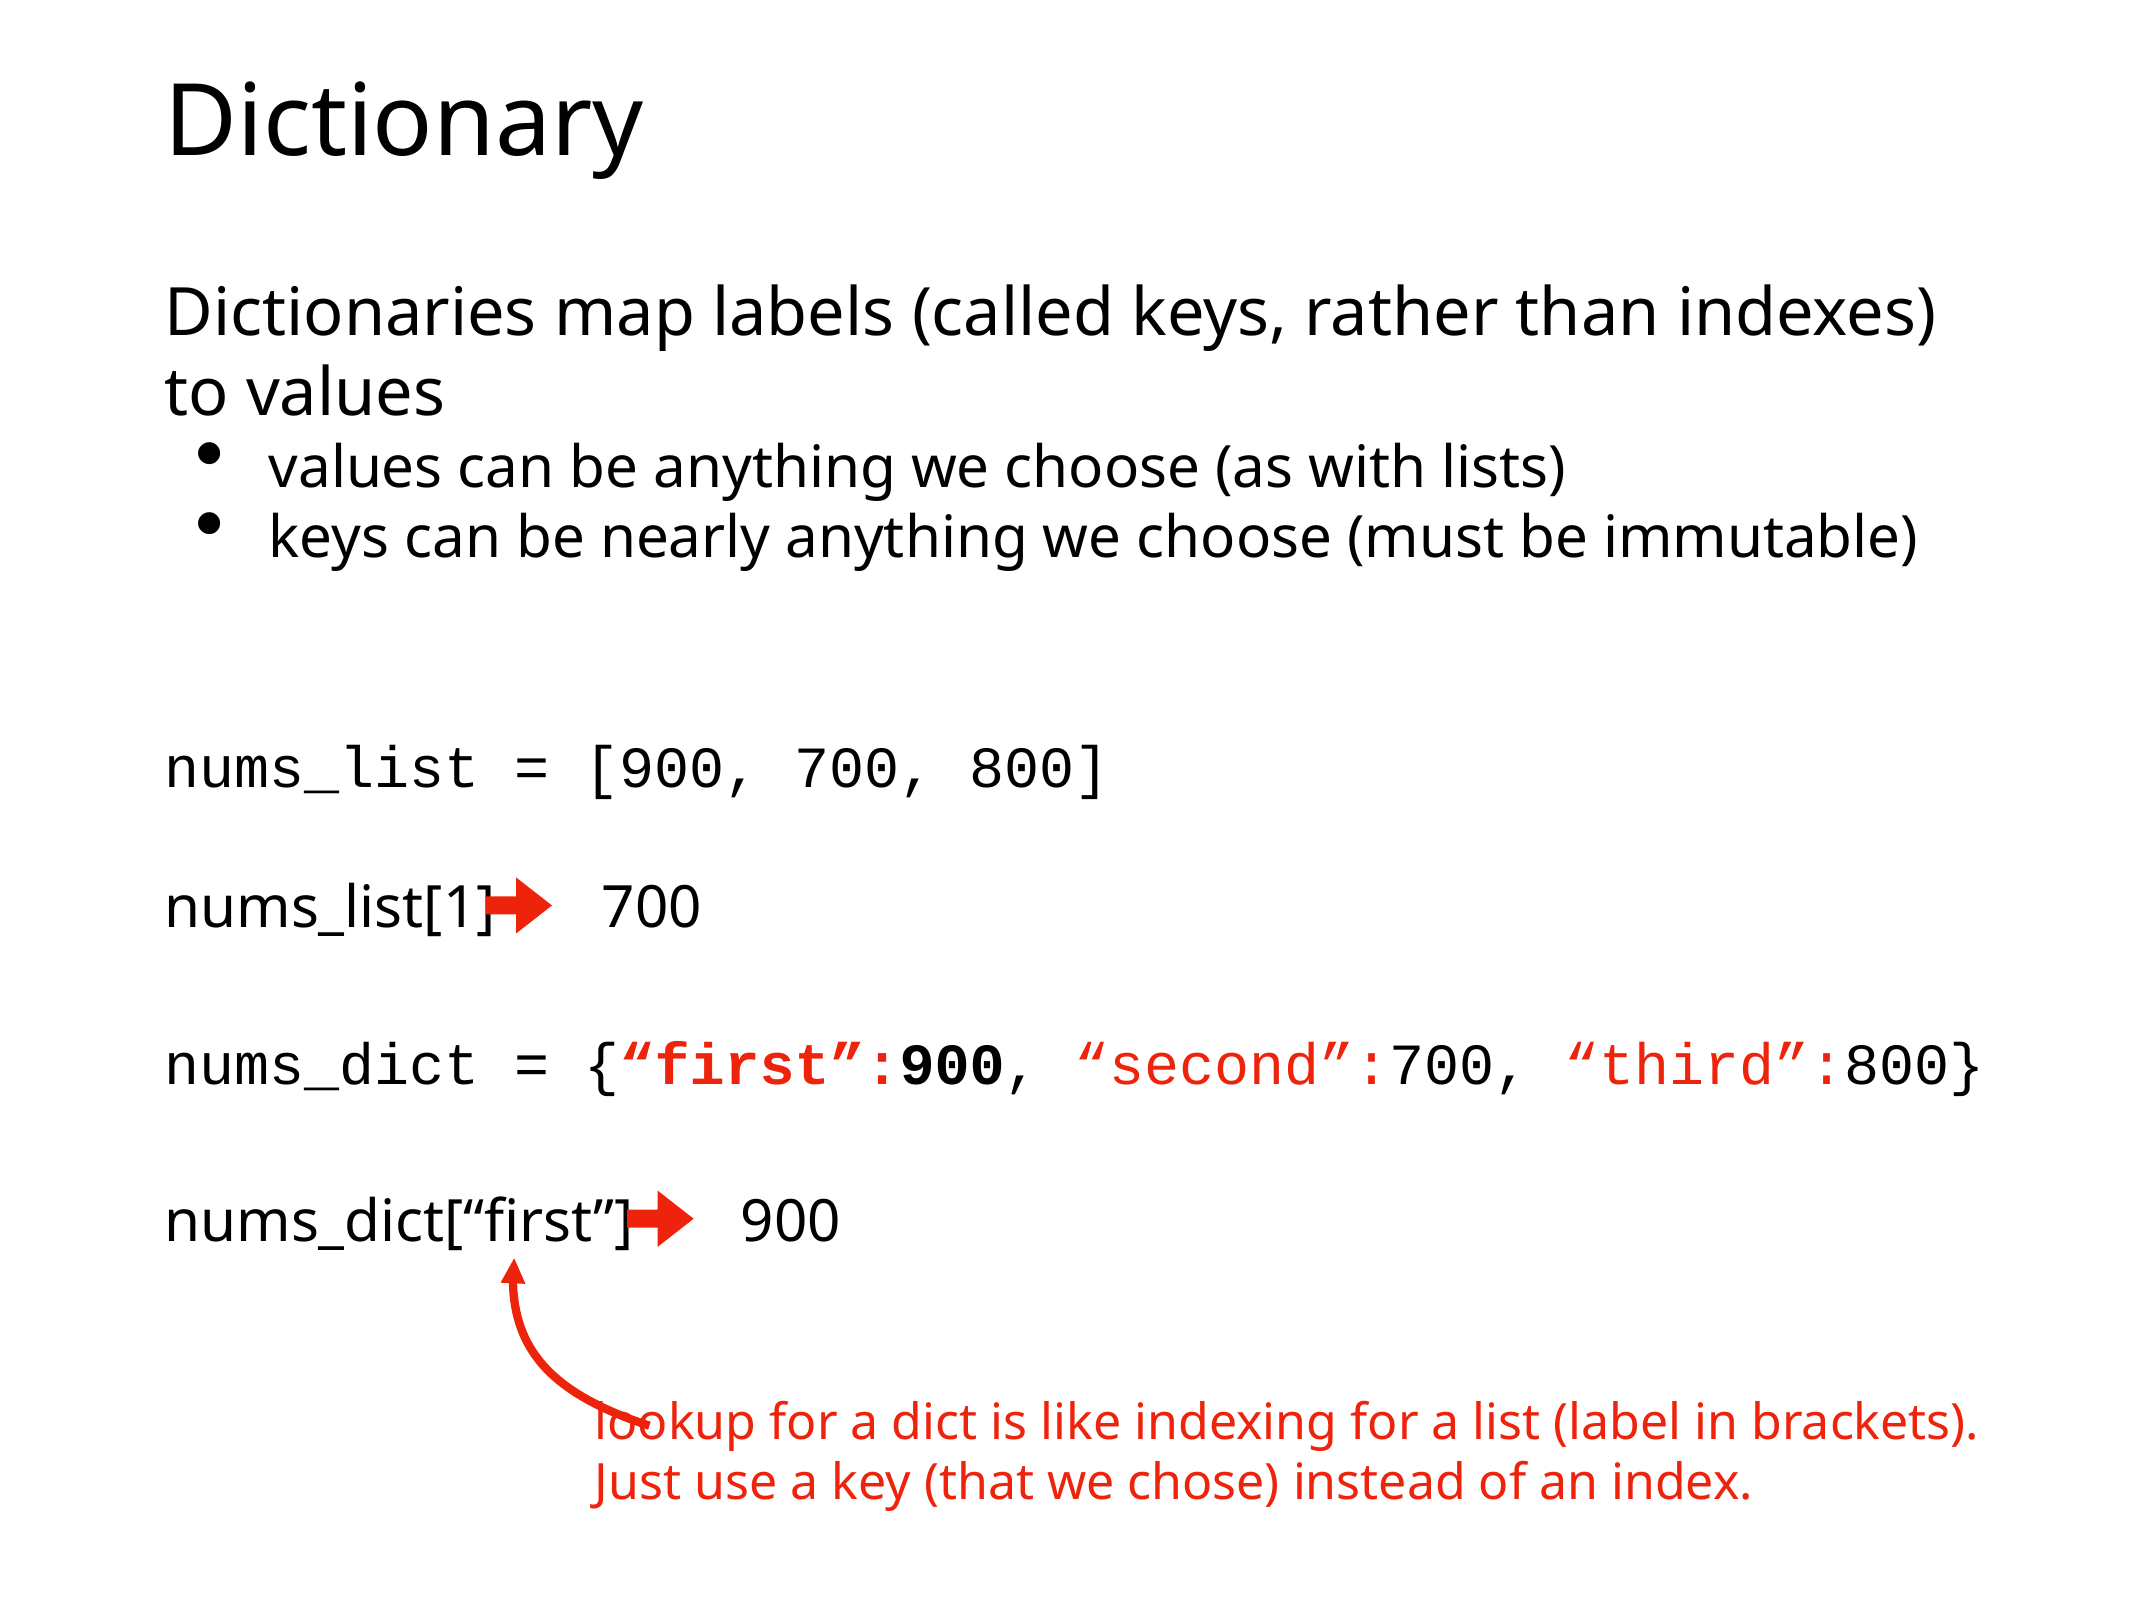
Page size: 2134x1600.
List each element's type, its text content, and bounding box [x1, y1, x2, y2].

text_box [506, 1258, 613, 1399]
list Dictionaries map labels (called keys, rather than indexes) to values values can be anything we choose (as with lists) keys can be nearly anything we choose (must be immutable) [155, 259, 1978, 632]
text_box nums_list = [900, 700, 800] nums_list[1] 700 nums_dict = {“first”:900, “second”:700, “third”:800} nums_dict[“first”] 900 [156, 720, 2056, 1479]
text_box [485, 877, 552, 934]
text_box lookup for a dict is like indexing for a list (label in brackets). Just use a key (that we chose) instead of an index. [586, 1380, 1989, 1518]
text_box [627, 1190, 694, 1247]
title Dictionary [155, 41, 1978, 191]
